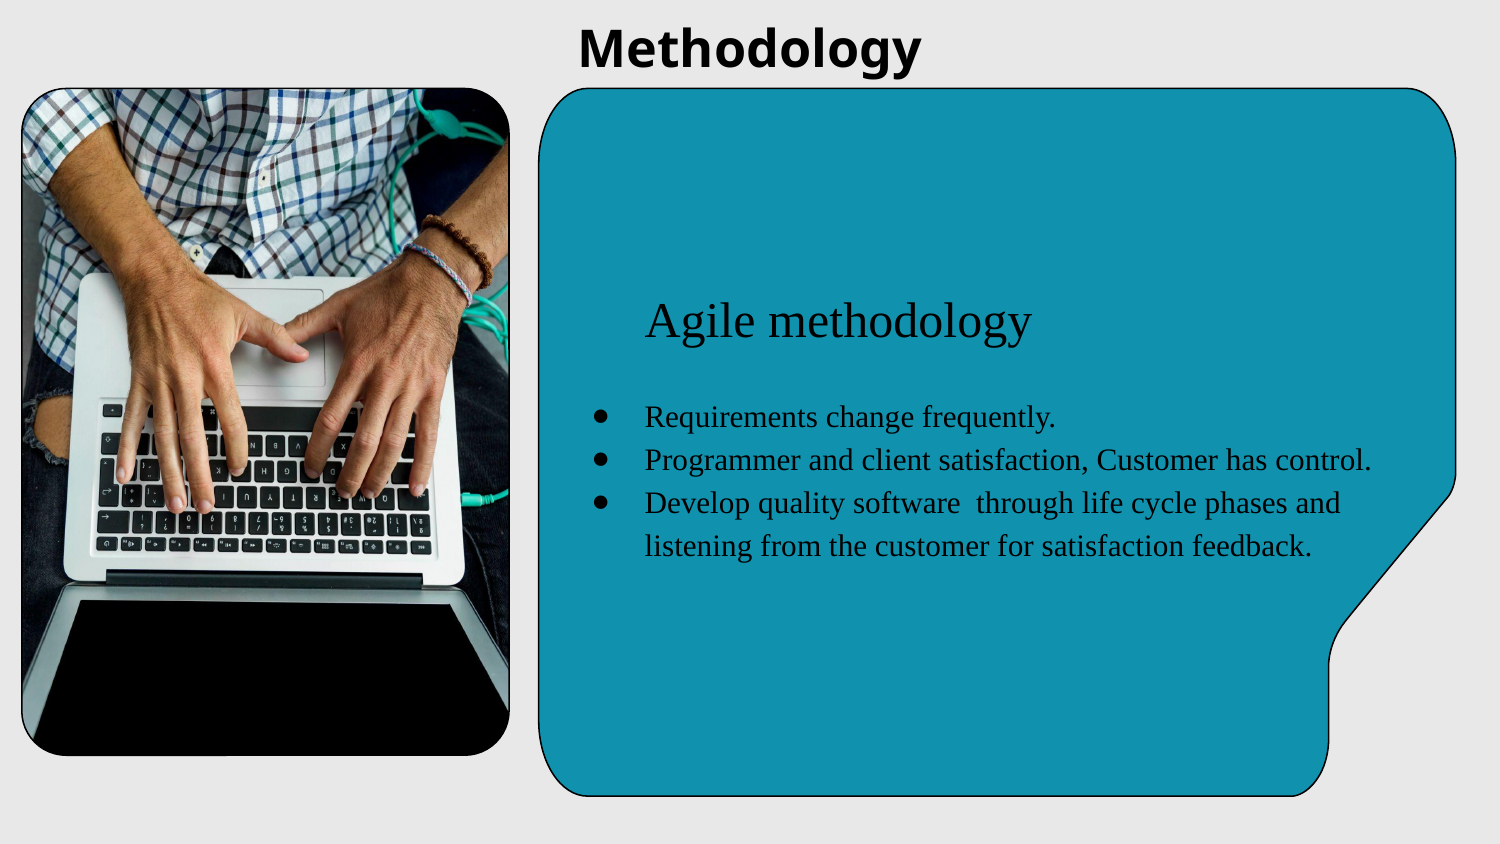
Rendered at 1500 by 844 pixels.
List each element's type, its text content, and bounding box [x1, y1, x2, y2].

title Methodology [118, 0, 1382, 94]
picture [21, 88, 510, 756]
text_box [538, 88, 1456, 797]
subtitle Agile methodology Requirements change frequently. Programmer and client satisfaction, Customer has control. Develop quality software through life cycle phases and listening from the customer for satisfaction feedback. [554, 370, 1440, 515]
